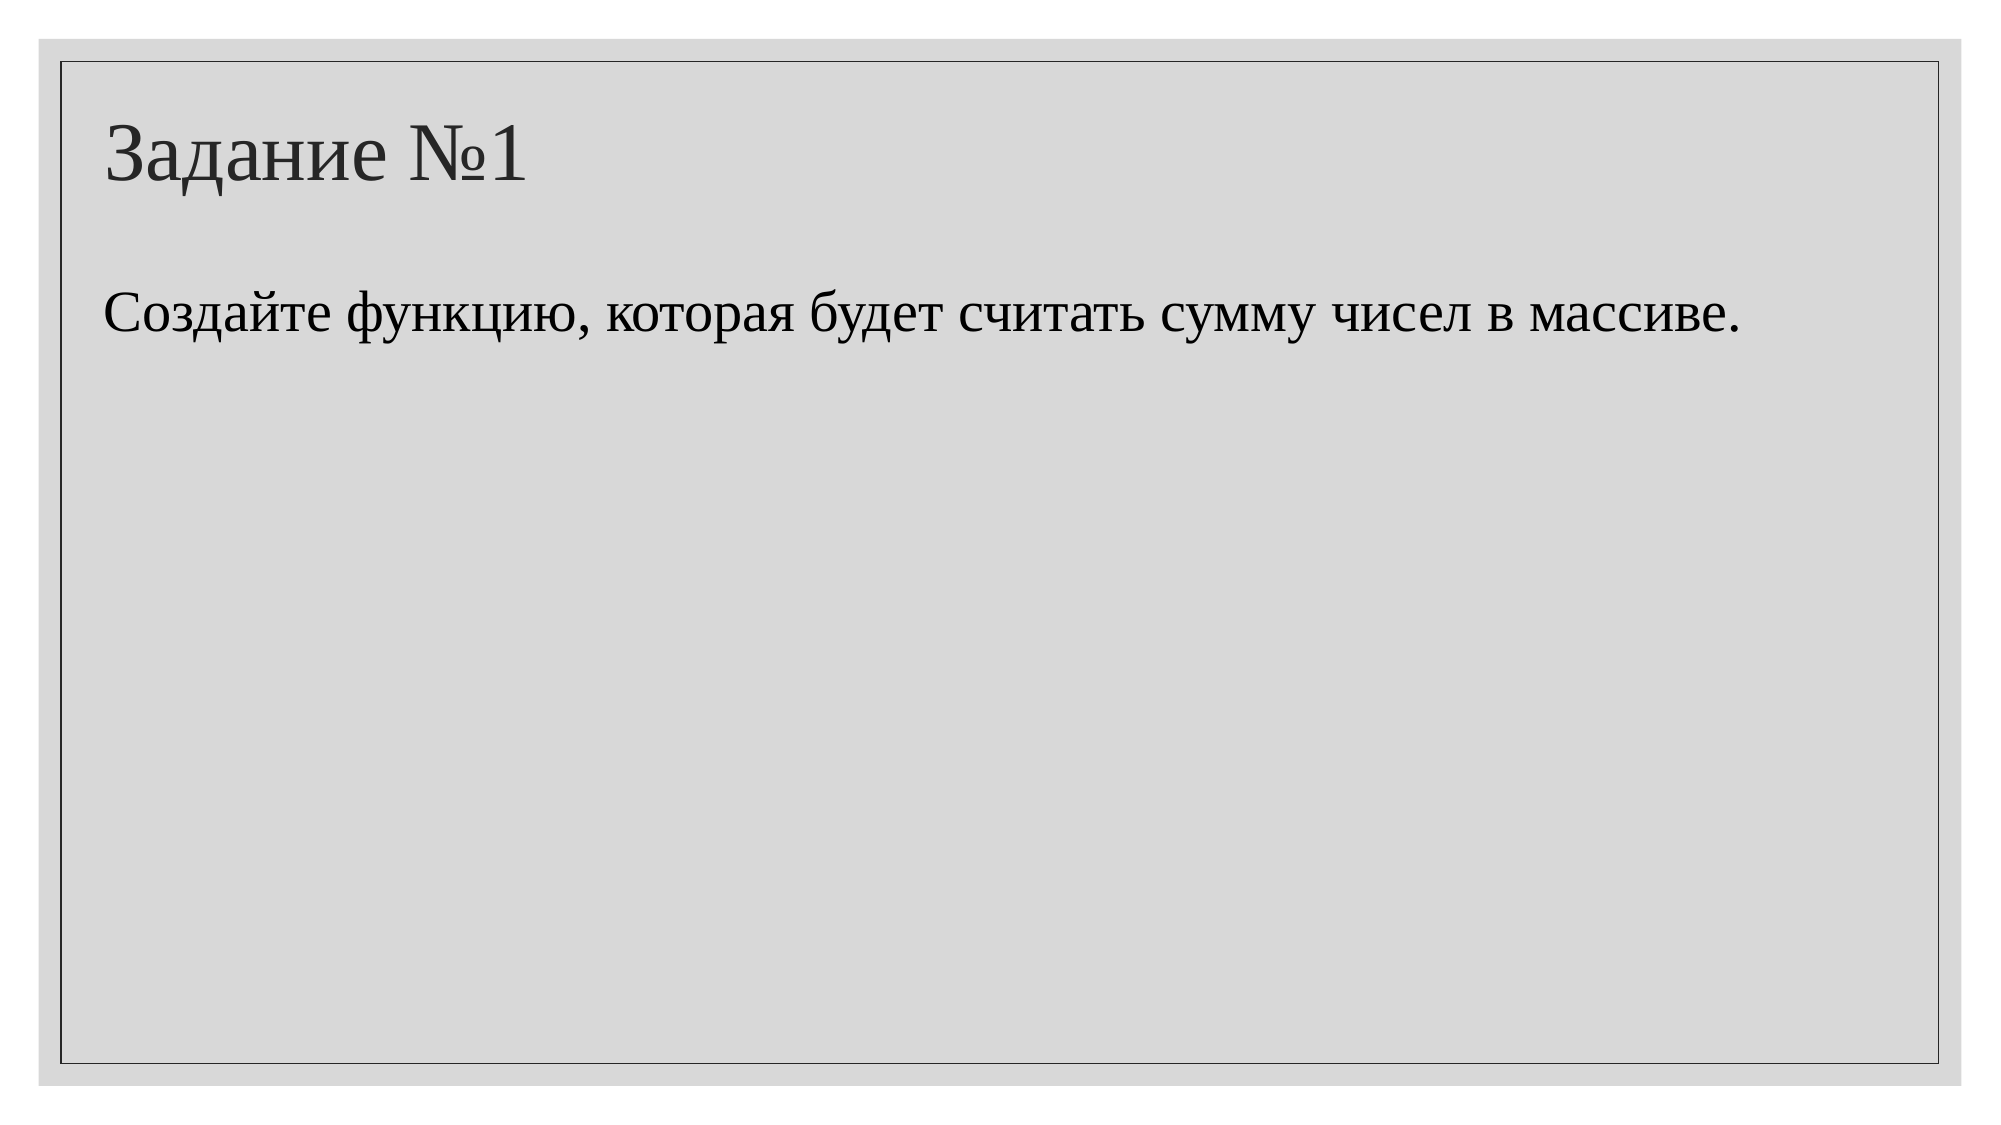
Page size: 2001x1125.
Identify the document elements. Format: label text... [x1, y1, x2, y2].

text_box Создайте функцию, которая будет считать сумму чисел в массиве. [89, 265, 1911, 351]
title Задание №1 [89, 40, 1740, 265]
